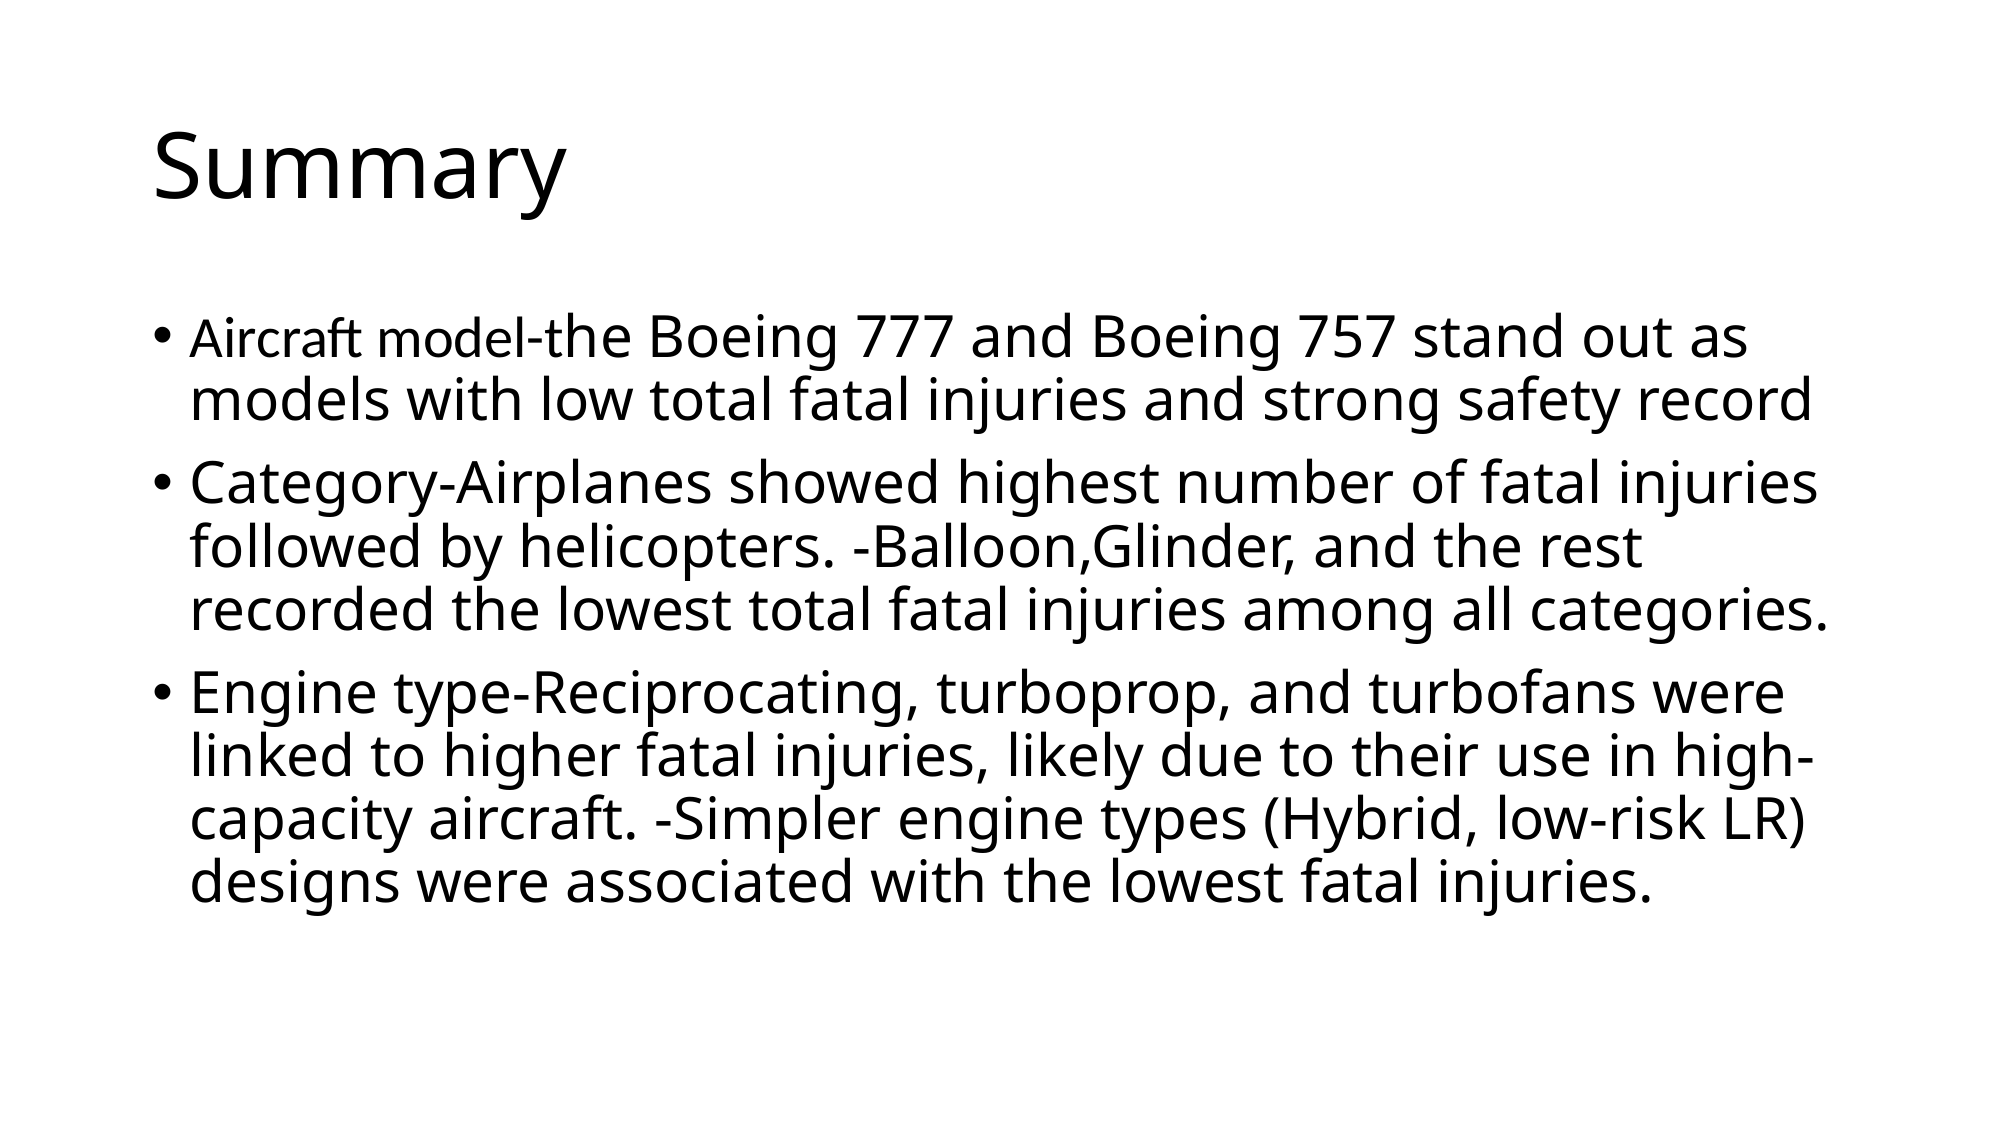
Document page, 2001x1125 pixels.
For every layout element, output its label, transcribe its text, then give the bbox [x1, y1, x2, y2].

title Summary [137, 59, 1863, 278]
list Aircraft model-the Boeing 777 and Boeing 757 stand out as models with low total fatal injuries and strong safety record Category-Airplanes showed highest number of fatal injuries followed by helicopters. -Balloon,Glinder, and the rest recorded the lowest total fatal injuries among all categories. Engine type-Reciprocating, turboprop, and turbofans were linked to higher fatal injuries, likely due to their use in high-capacity aircraft. -Simpler engine types (Hybrid, low-risk LR) designs were associated with the lowest fatal injuries. [137, 299, 1863, 1014]
